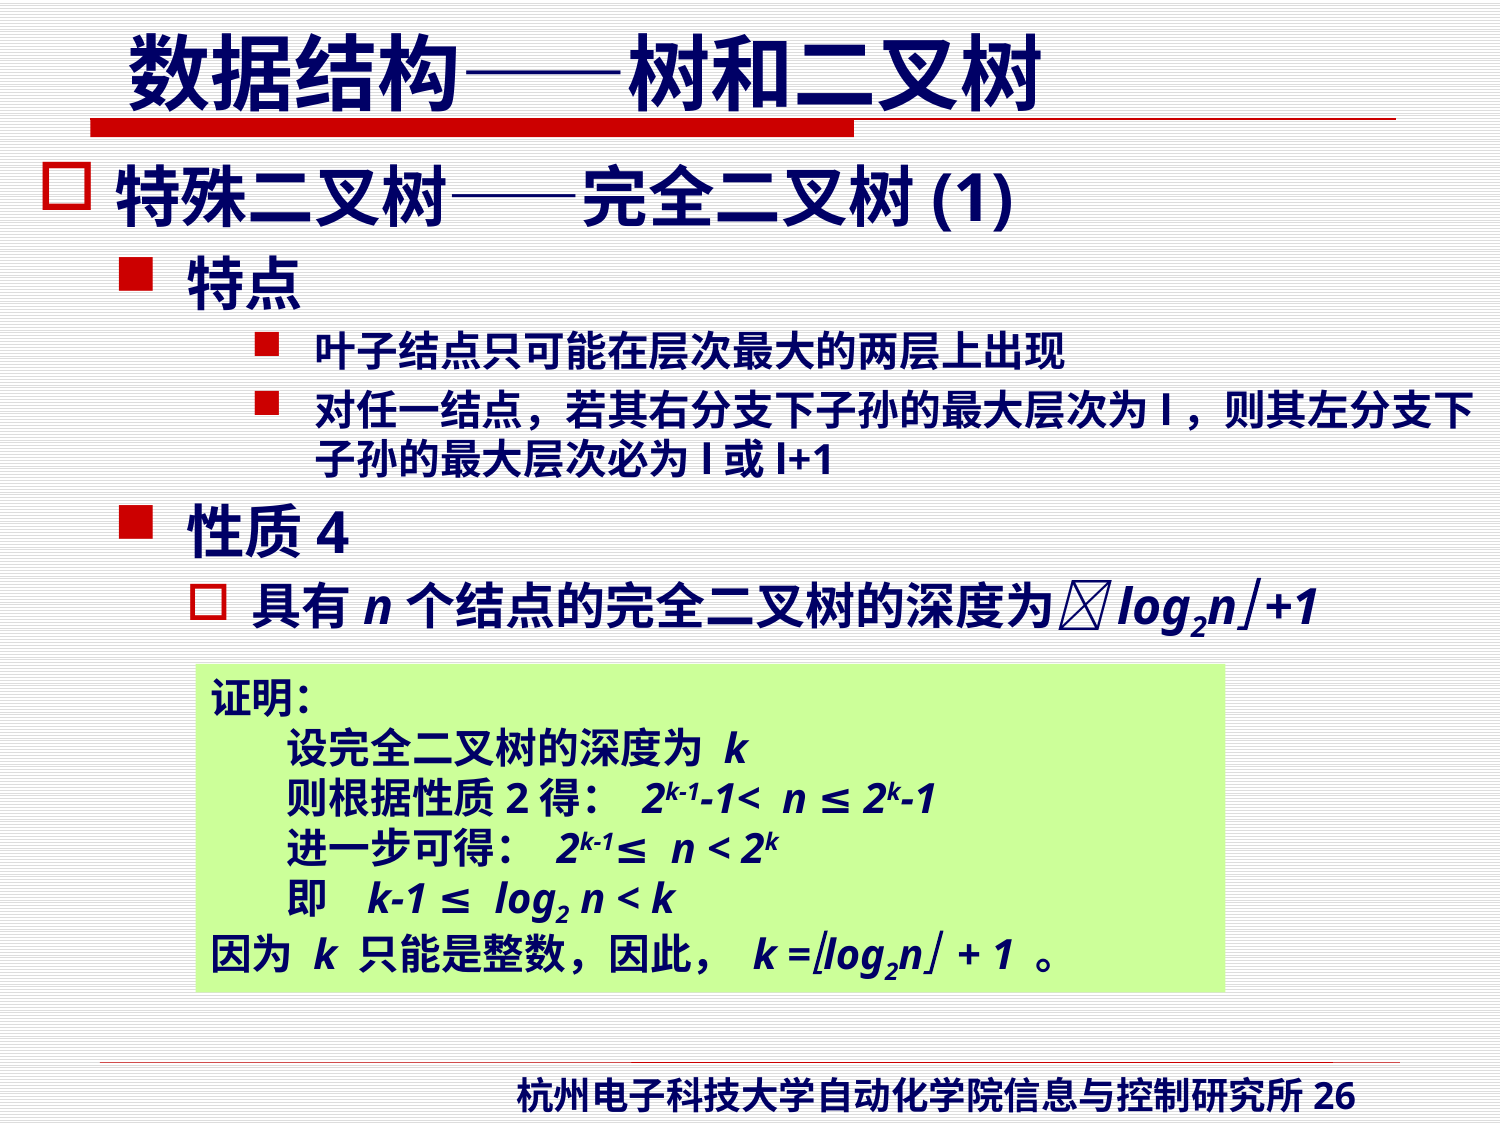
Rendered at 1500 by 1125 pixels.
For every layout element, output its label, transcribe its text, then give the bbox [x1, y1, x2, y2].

list 特殊二叉树——完全二叉树(1) 特点 叶子结点只可能在层次最大的两层上出现 对任一结点，若其右分支下子孙的最大层次为l，则其左分支下子孙的最大层次必为l或l+1 性质4 具有n个结点的完全二叉树的深度为log2n +1 [22, 147, 1500, 1050]
text_box 证明： 设完全二叉树的深度为 k 则根据性质2得： 2k-1-1< n ≤ 2k-1 进一步可得： 2k-1≤ n < 2k 即 k-1 ≤ log2 n < k 因为 k 只能是整数，因此， k =log2n + 1 。 [195, 663, 1226, 993]
